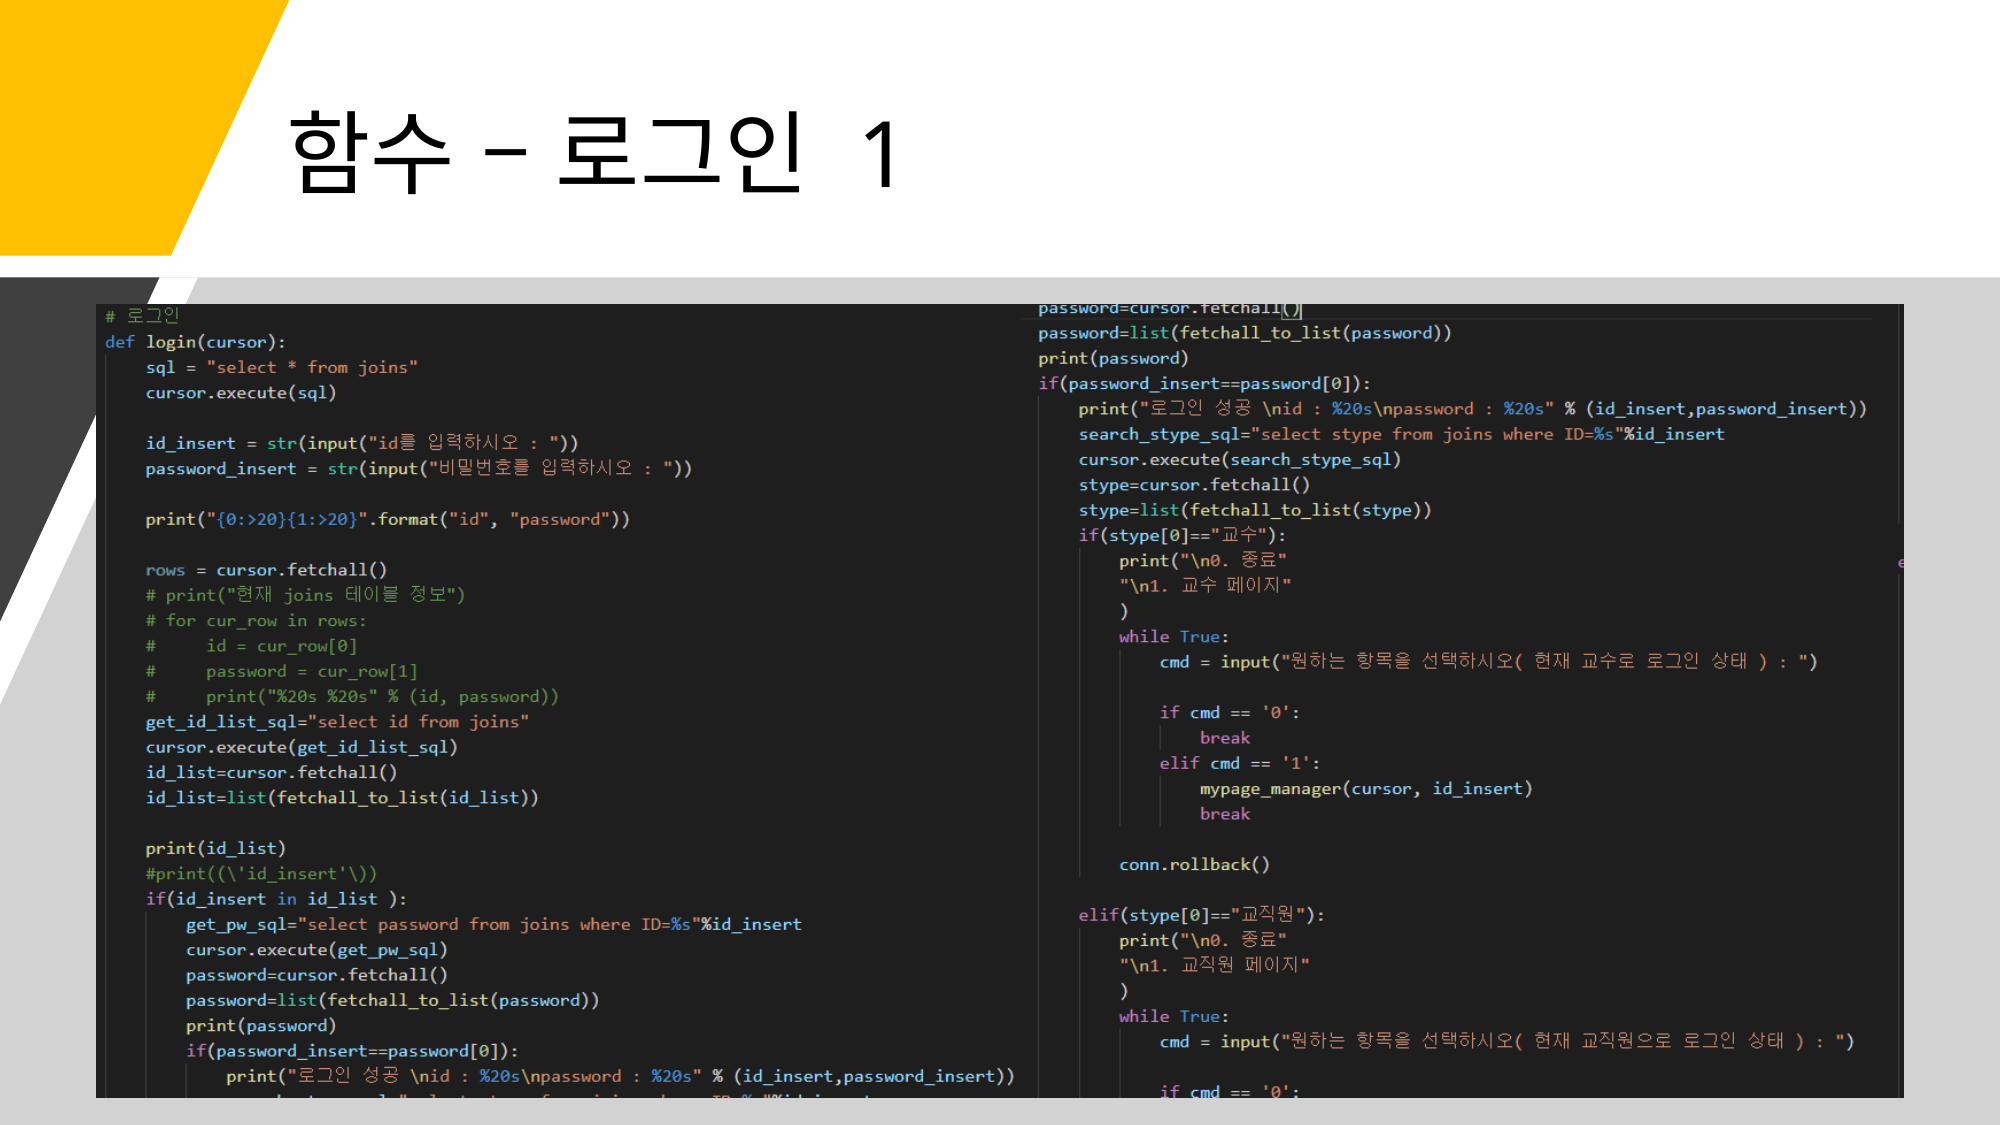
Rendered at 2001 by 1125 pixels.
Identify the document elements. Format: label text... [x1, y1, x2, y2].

text_box [0, 0, 291, 257]
title 함수 – 로그인 1 [271, 60, 1808, 255]
text_box [0, 276, 2000, 1125]
picture [96, 304, 1904, 1098]
text_box [0, 276, 162, 622]
